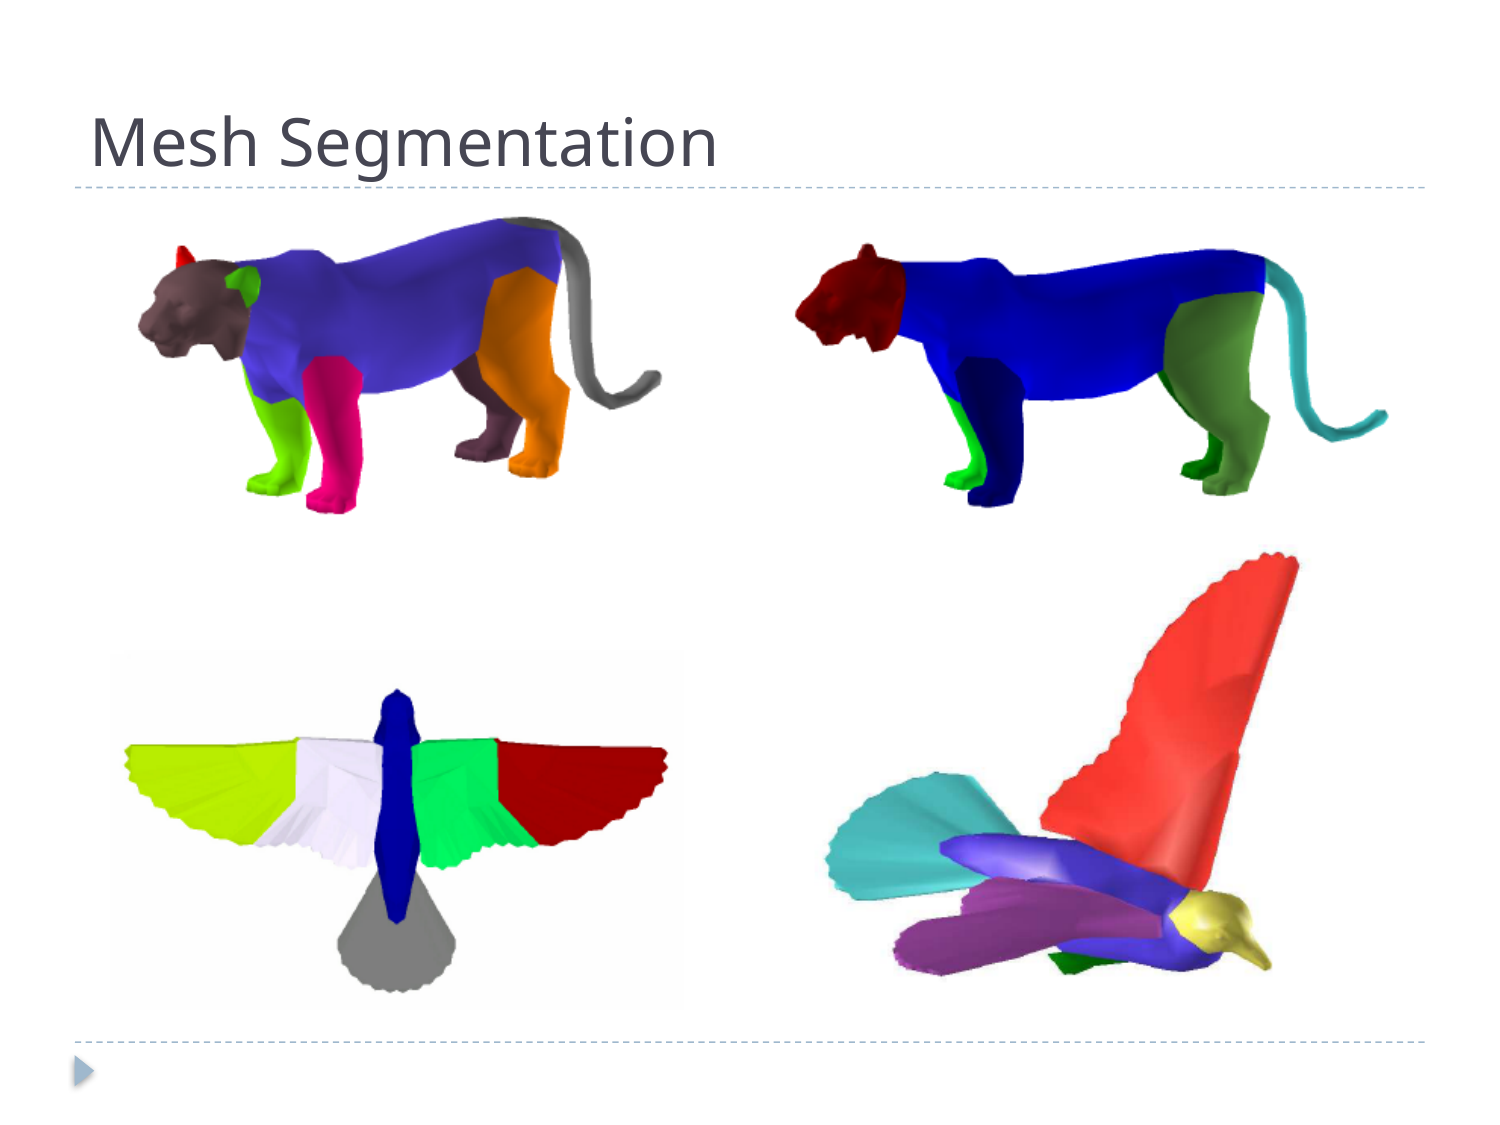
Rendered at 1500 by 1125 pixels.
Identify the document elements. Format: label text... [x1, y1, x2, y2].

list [95, 199, 1405, 1011]
title Mesh Segmentation [75, 24, 1425, 188]
